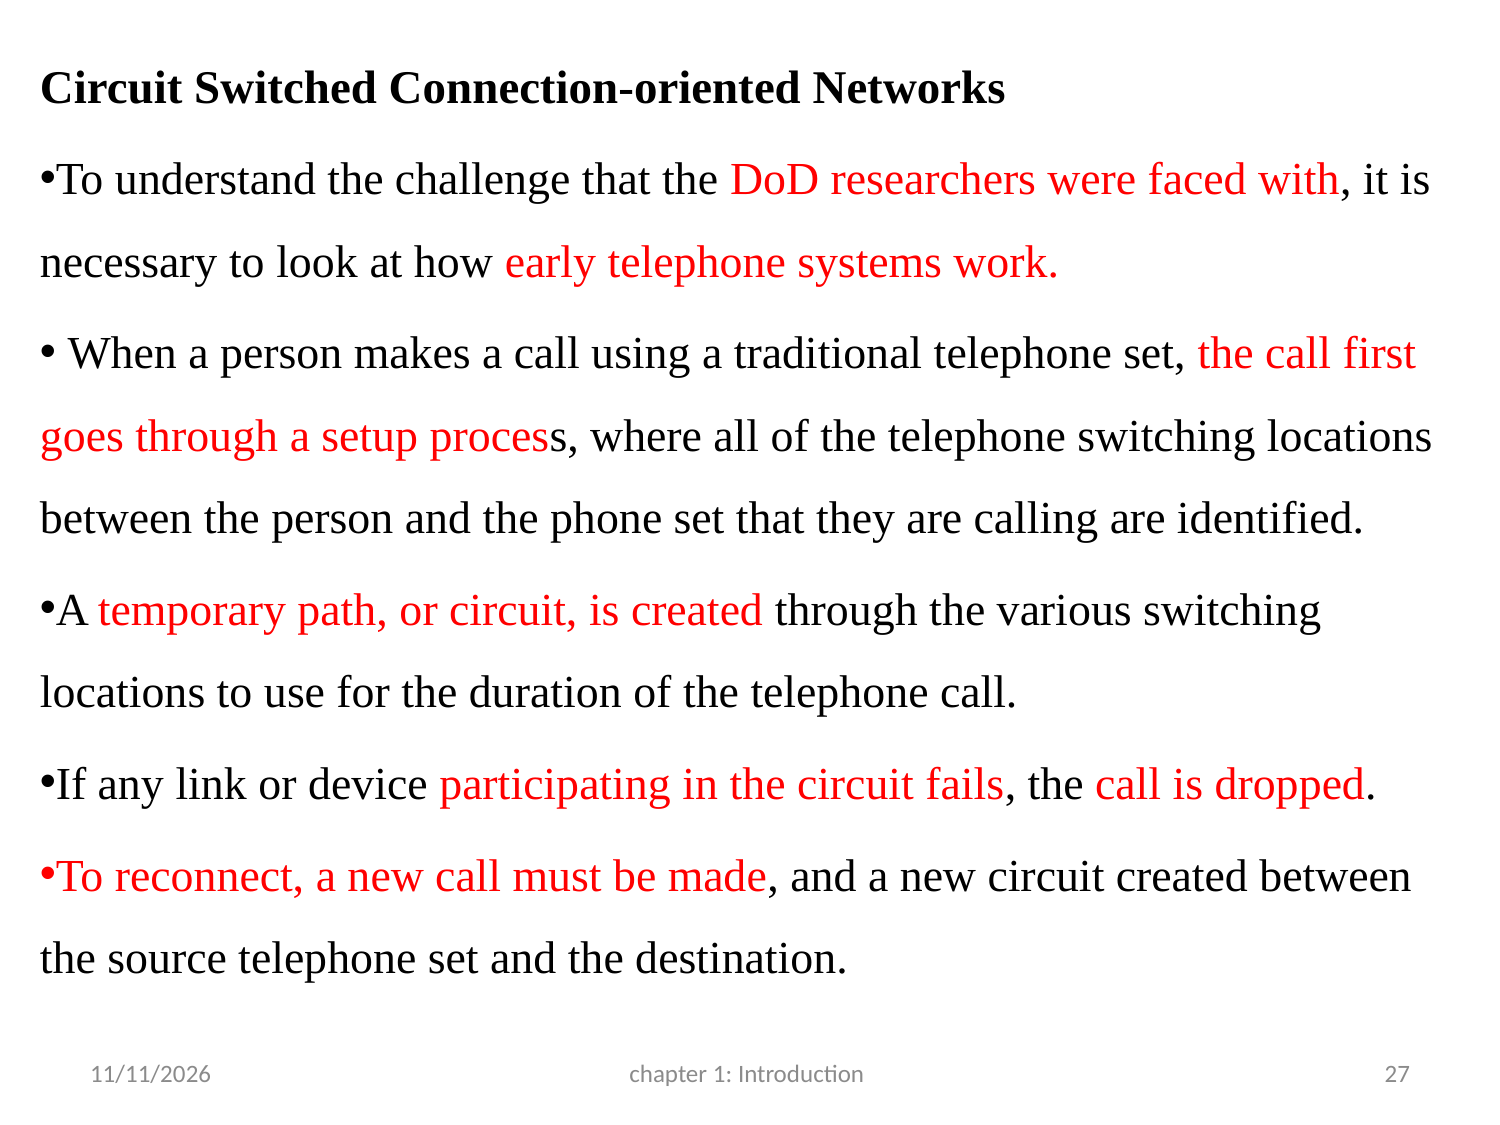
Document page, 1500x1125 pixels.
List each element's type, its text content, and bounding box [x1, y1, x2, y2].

slide_number 27 [1074, 1042, 1425, 1103]
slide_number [75, 1042, 425, 1103]
footer chapter 1: Introduction [512, 1042, 988, 1103]
subtitle Circuit Switched Connection-oriented Networks To understand the challenge that the DoD researchers were faced with, it is necessary to look at how early telephone systems work. When a person makes a call using a traditional telephone set, the call first goes through a setup process, where all of the telephone switching locations between the person and the phone set that they are calling are identified. A temporary path, or circuit, is created through the various switching locations to use for the duration of the telephone call. If any link or device participating in the circuit fails, the call is dropped. To reconnect, a new call must be made, and a new circuit created between the source telephone set and the destination. [24, 37, 1475, 1063]
